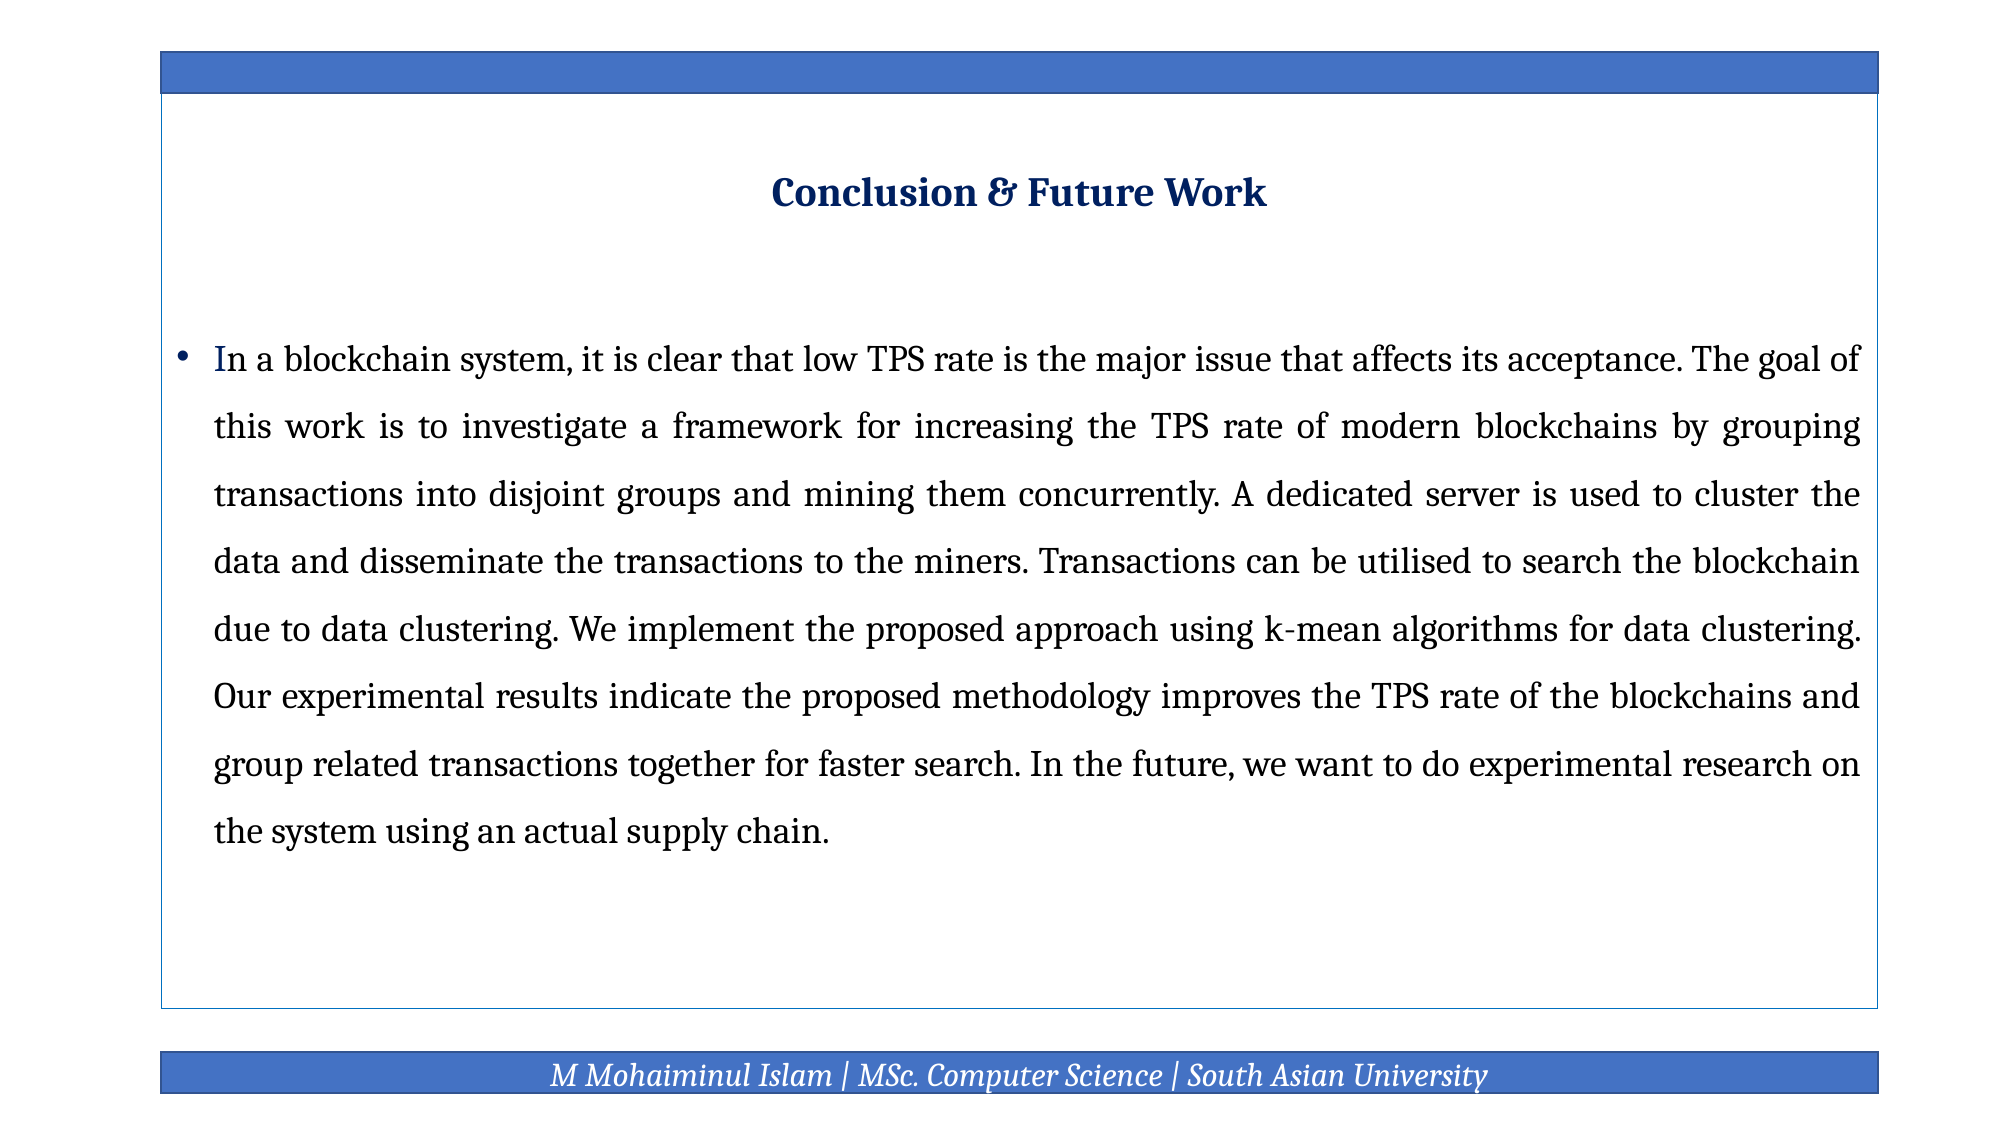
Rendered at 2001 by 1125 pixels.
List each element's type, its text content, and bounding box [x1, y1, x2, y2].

list Conclusion & Future Work In a blockchain system, it is clear that low TPS rate is the major issue that affects its acceptance. The goal of this work is to investigate a framework for increasing the TPS rate of modern blockchains by grouping transactions into disjoint groups and mining them concurrently. A dedicated server is used to cluster the data and disseminate the transactions to the miners. Transactions can be utilised to search the blockchain due to data clustering. We implement the proposed approach using k-mean algorithms for data clustering. Our experimental results indicate the proposed methodology improves the TPS rate of the blockchains and group related transactions together for faster search. In the future, we want to do experimental research on the system using an actual supply chain. [161, 94, 1878, 1009]
text_box [160, 51, 1879, 94]
text_box M Mohaiminul Islam | MSc. Computer Science | South Asian University [160, 1051, 1879, 1094]
text_box [1675, 461, 1859, 523]
text_box [324, 262, 1675, 1035]
text_box [260, 461, 324, 523]
